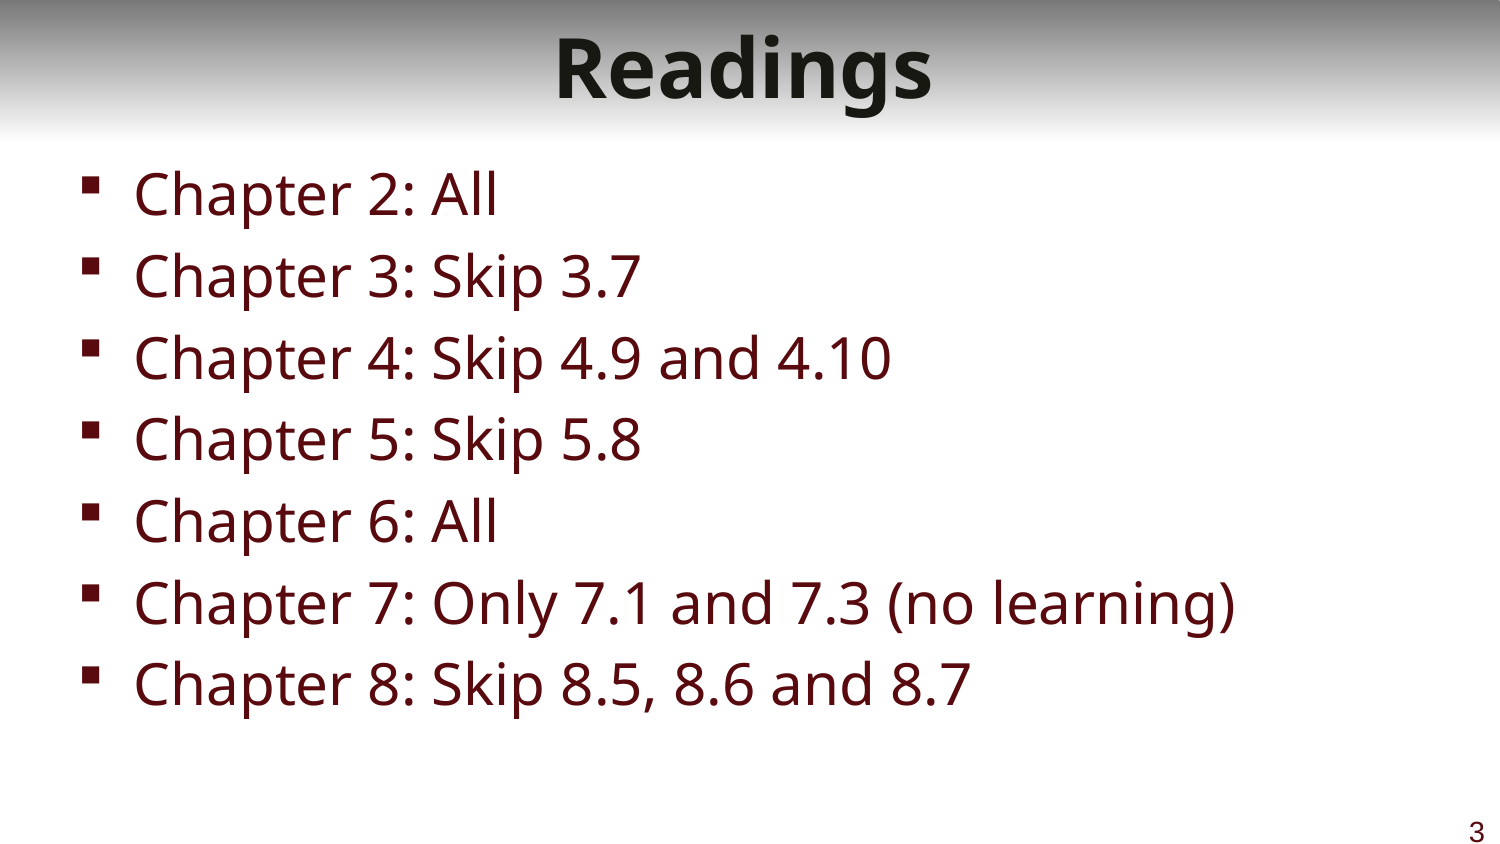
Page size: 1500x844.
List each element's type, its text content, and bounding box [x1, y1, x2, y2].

list Chapter 2: All Chapter 3: Skip 3.7 Chapter 4: Skip 4.9 and 4.10 Chapter 5: Skip 5.8 Chapter 6: All Chapter 7: Only 7.1 and 7.3 (no learning) Chapter 8: Skip 8.5, 8.6 and 8.7 [62, 150, 1413, 797]
title Readings [12, 0, 1475, 132]
slide_number 3 [1424, 806, 1500, 844]
